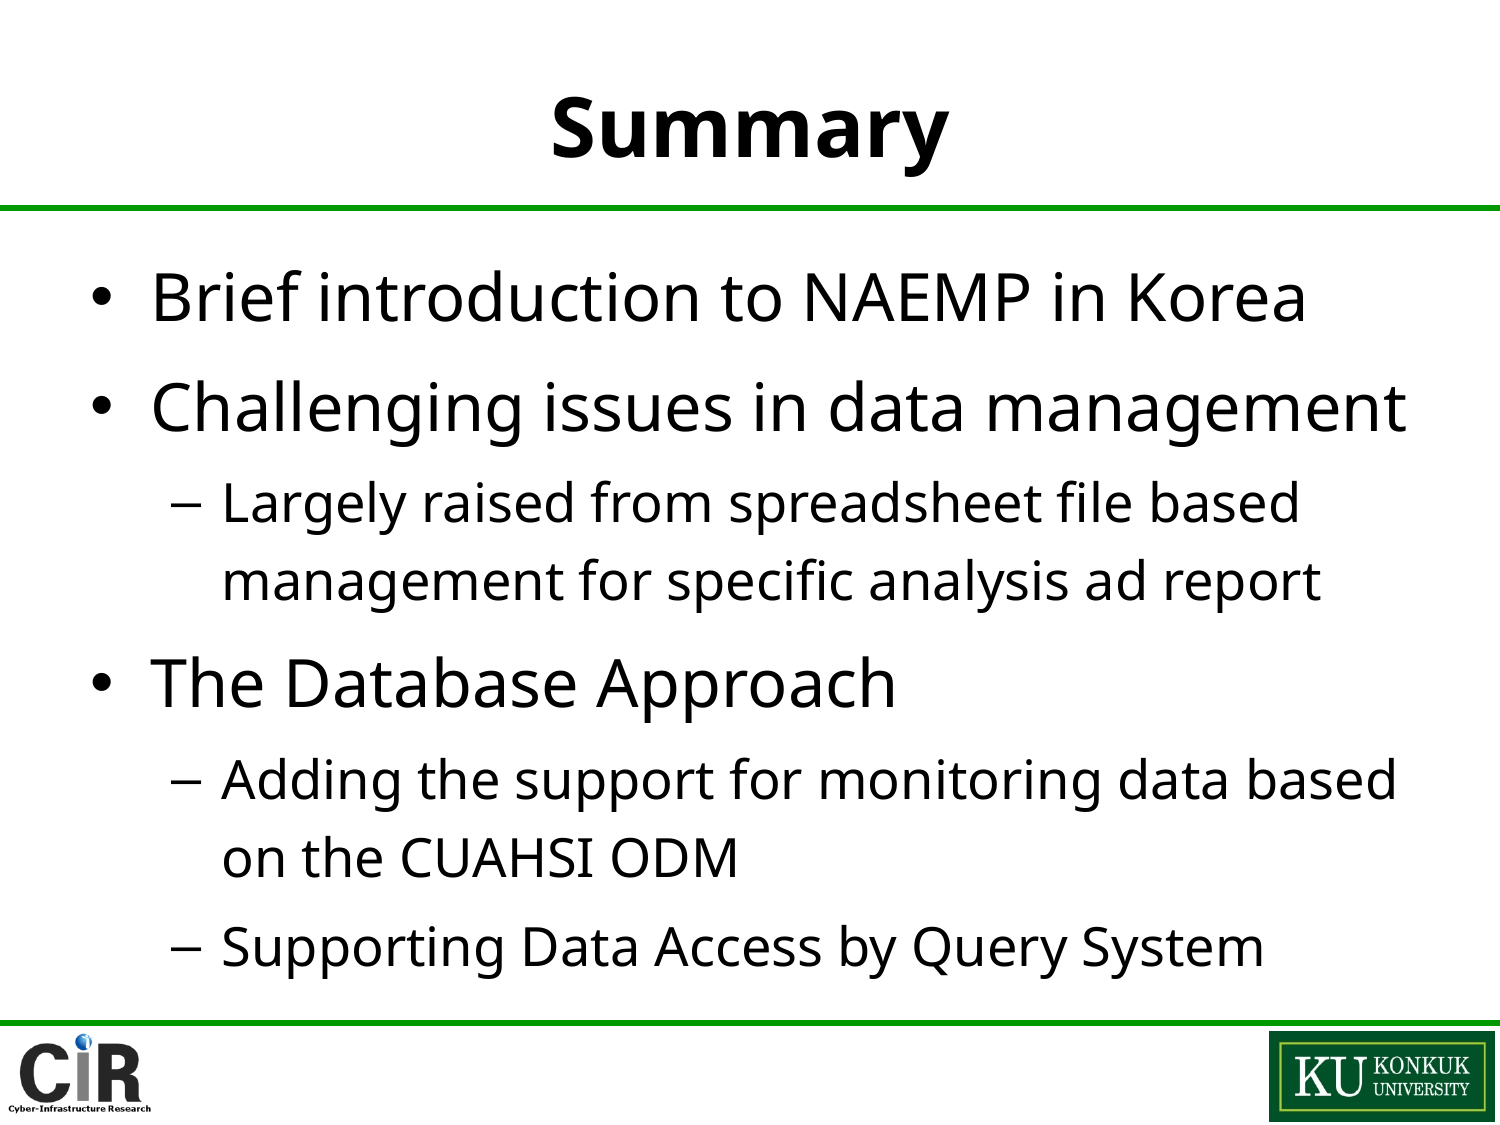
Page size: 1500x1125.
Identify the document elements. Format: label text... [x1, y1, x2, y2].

picture [0, 1011, 183, 1116]
list Brief introduction to NAEMP in Korea Challenging issues in data management Largely raised from spreadsheet file based management for specific analysis ad report The Database Approach Adding the support for monitoring data based on the CUAHSI ODM Supporting Data Access by Query System [75, 231, 1425, 1000]
picture [1269, 1031, 1495, 1122]
title Summary [75, 30, 1425, 219]
